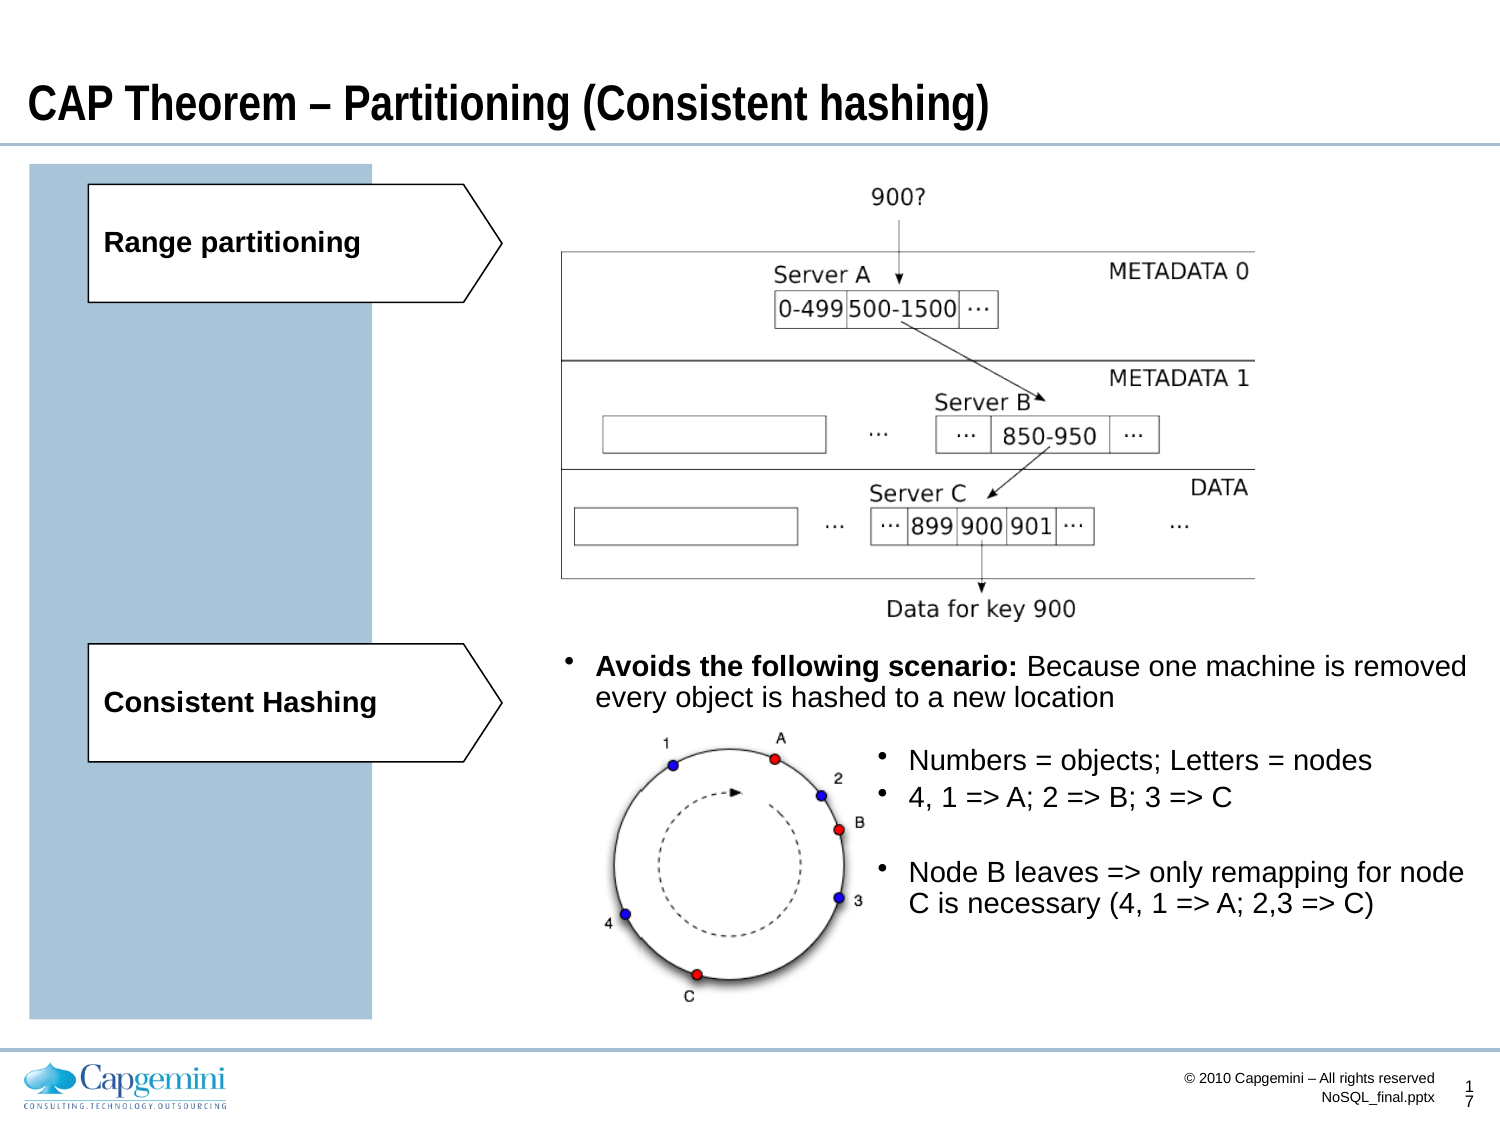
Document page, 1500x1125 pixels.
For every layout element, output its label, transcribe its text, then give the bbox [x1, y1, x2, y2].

slide_number 17 [1449, 1074, 1488, 1100]
text_box Consistent Hashing [88, 643, 503, 762]
text_box Avoids the following scenario: Because one machine is removed every object is hashed to a new location [549, 643, 1500, 762]
slide_number © 2010 Capgemini – All rights reserved [992, 1068, 1450, 1088]
title CAP Theorem – Partitioning (Consistent hashing) [12, 12, 1488, 138]
picture [596, 726, 881, 1012]
text_box Range partitioning [88, 184, 503, 303]
picture [24, 1062, 226, 1109]
text_box Numbers = objects; Letters = nodes 4, 1 => A; 2 => B; 3 => C Node B leaves => only remapping for node C is necessary (4, 1 => A; 2,3 => C) [885, 738, 1500, 857]
footer NoSQL_final.pptx [992, 1088, 1450, 1109]
picture [560, 187, 1256, 622]
text_box [29, 163, 373, 1020]
